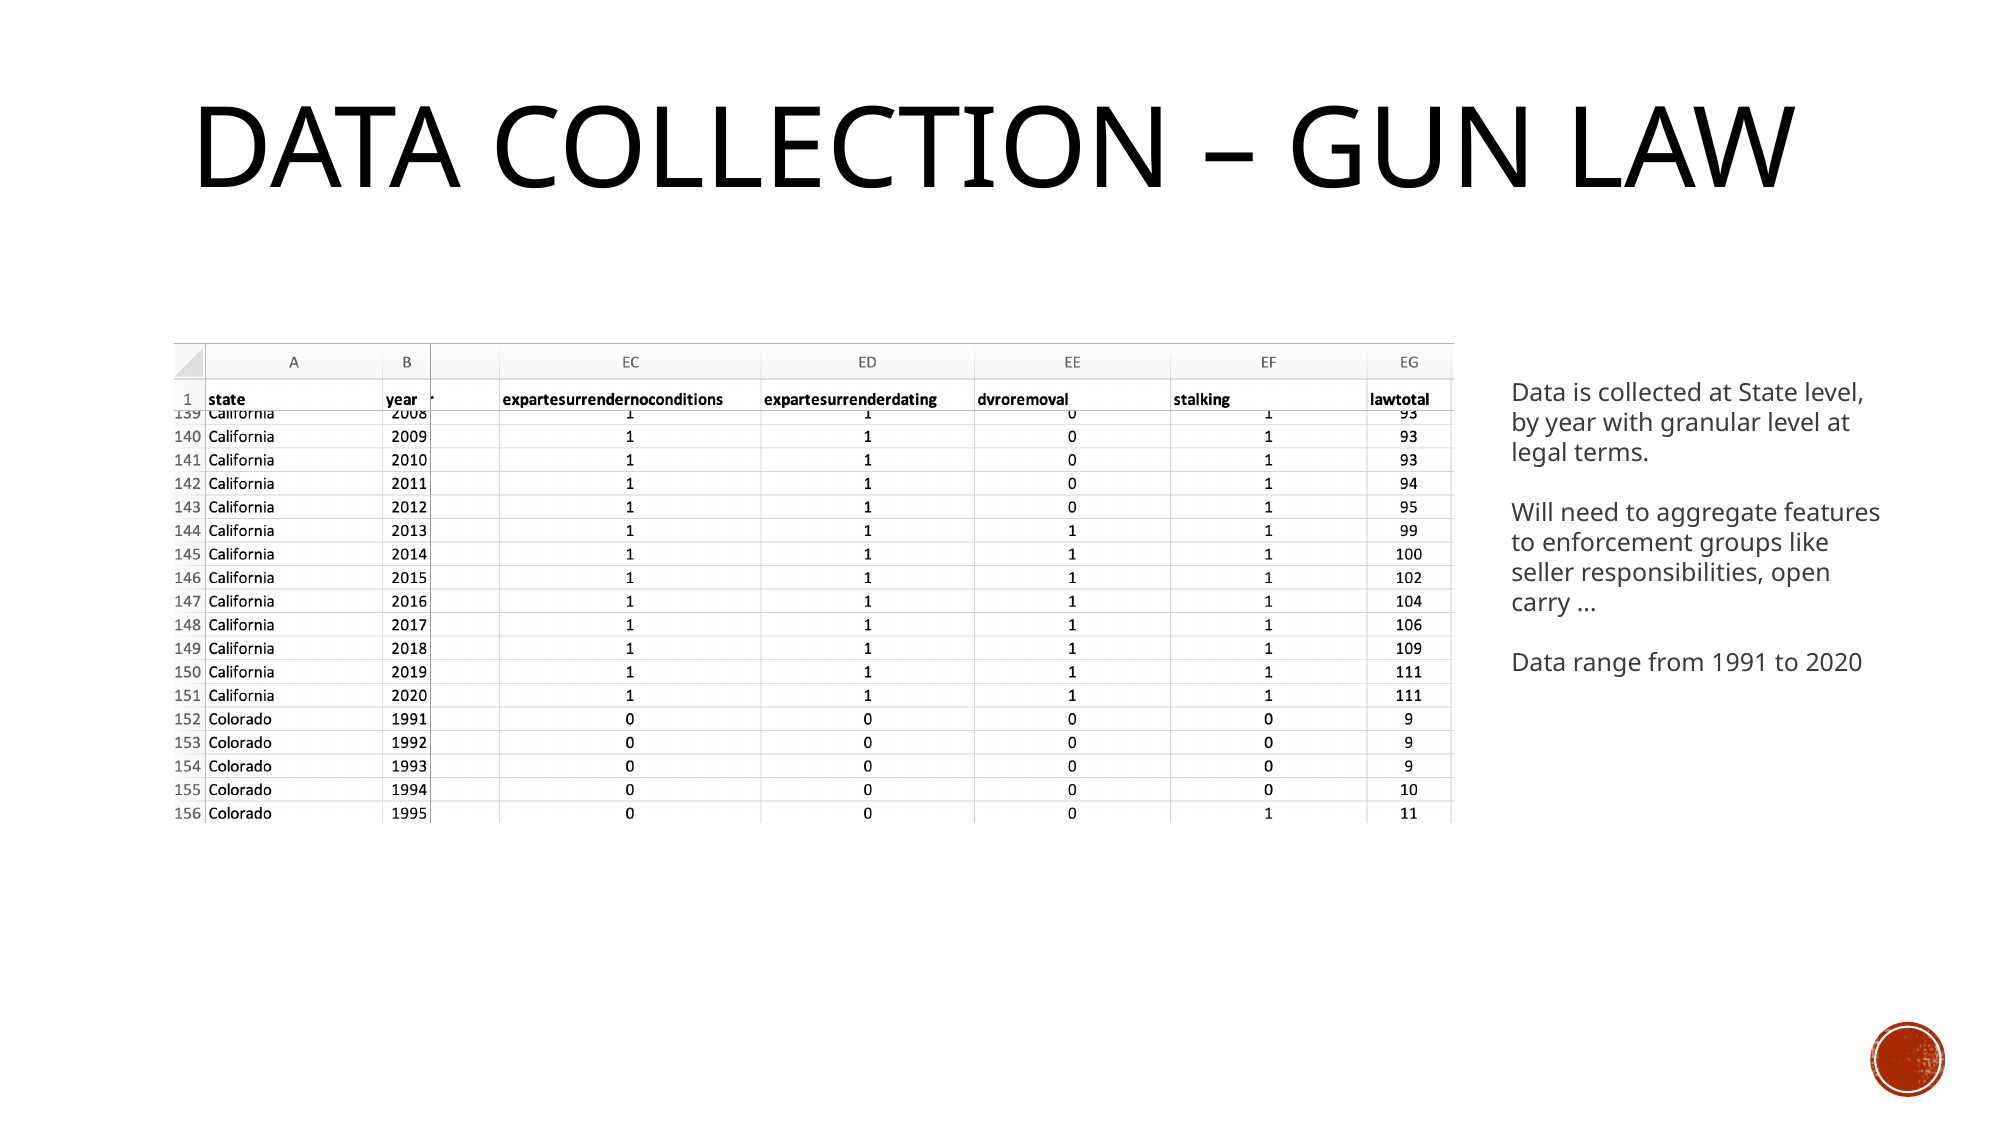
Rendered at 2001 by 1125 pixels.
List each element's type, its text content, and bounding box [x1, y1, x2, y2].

text_box Data is collected at State level, by year with granular level at legal terms. Will need to aggregate features to enforcement groups like seller responsibilities, open carry … Data range from 1991 to 2020 [1496, 369, 1909, 684]
picture [174, 343, 1453, 822]
title Data Collection – Gun Law [175, 79, 1826, 344]
